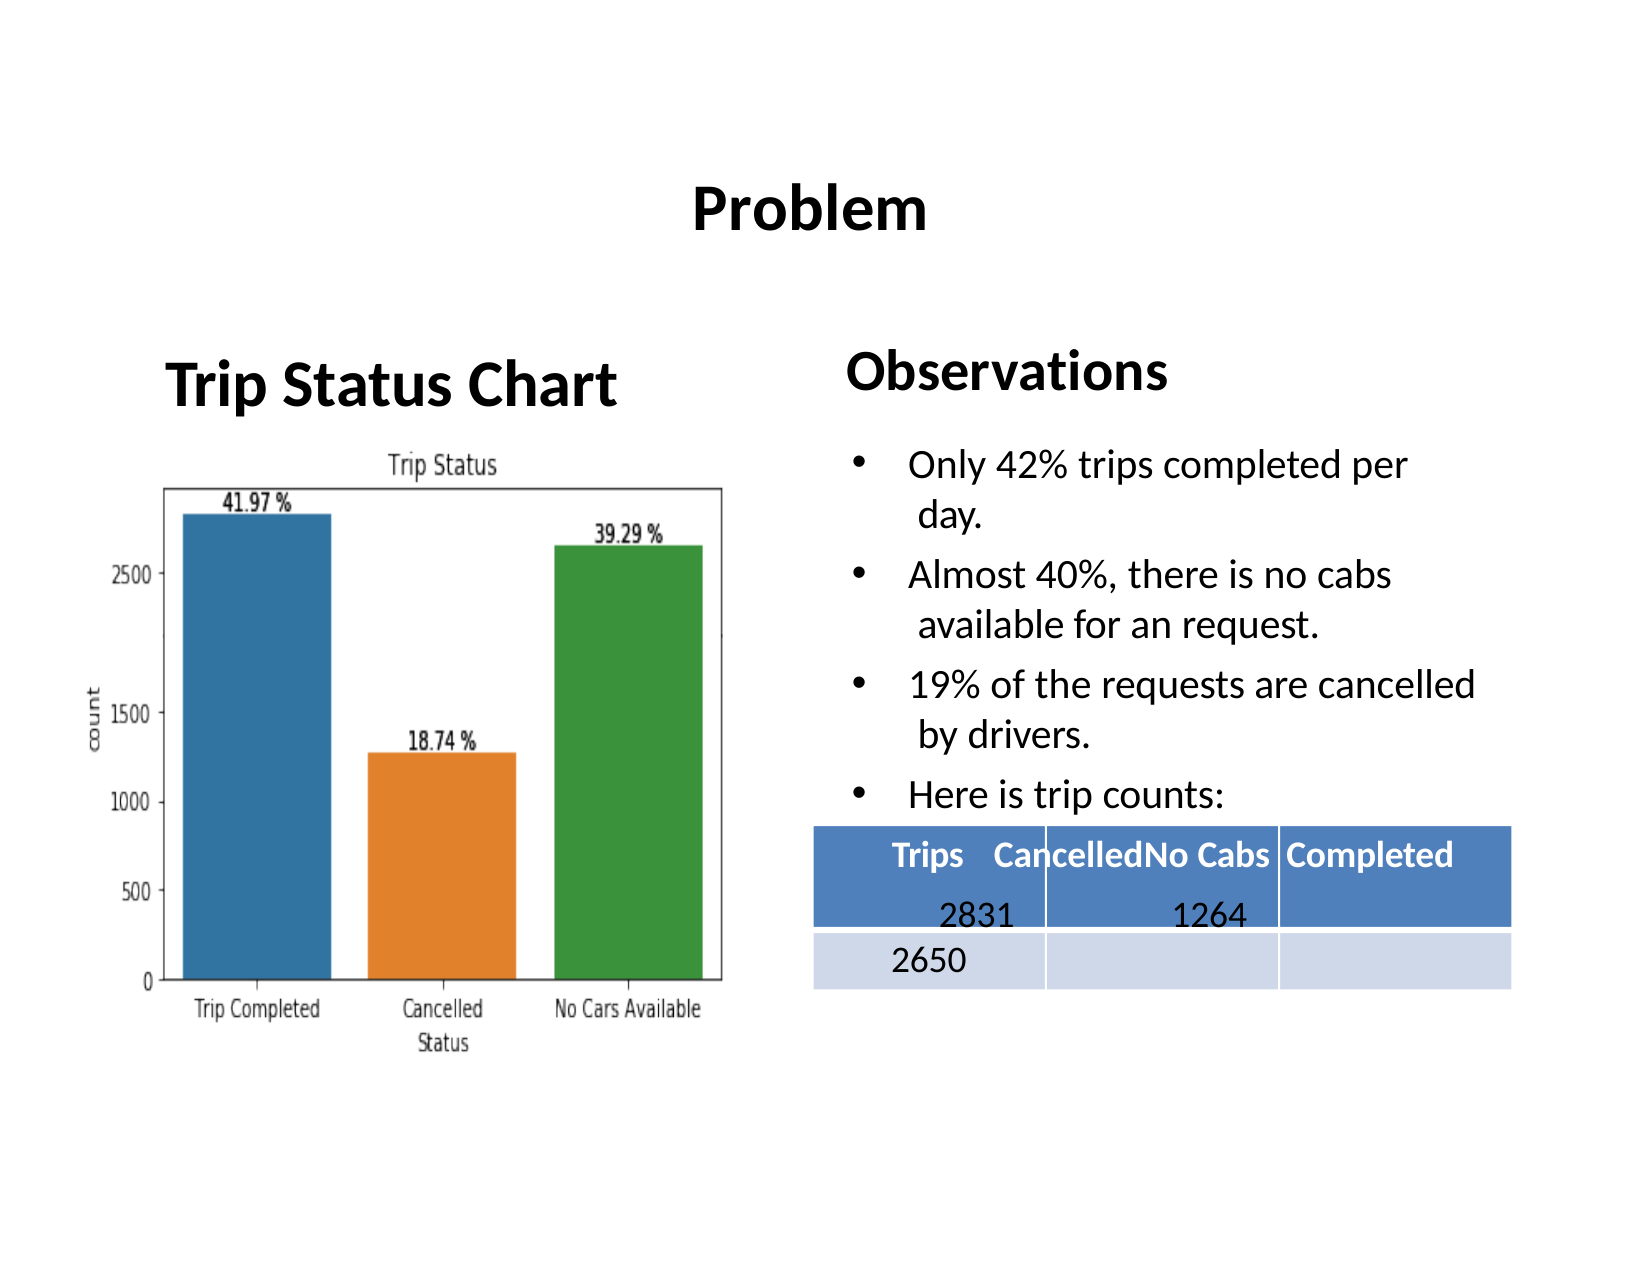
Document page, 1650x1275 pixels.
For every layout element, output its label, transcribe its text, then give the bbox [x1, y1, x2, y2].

text_box Observations [843, 329, 1215, 402]
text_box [74, 435, 1576, 1201]
text_box Trip Status Chart [162, 337, 625, 420]
title Problem [690, 161, 959, 377]
